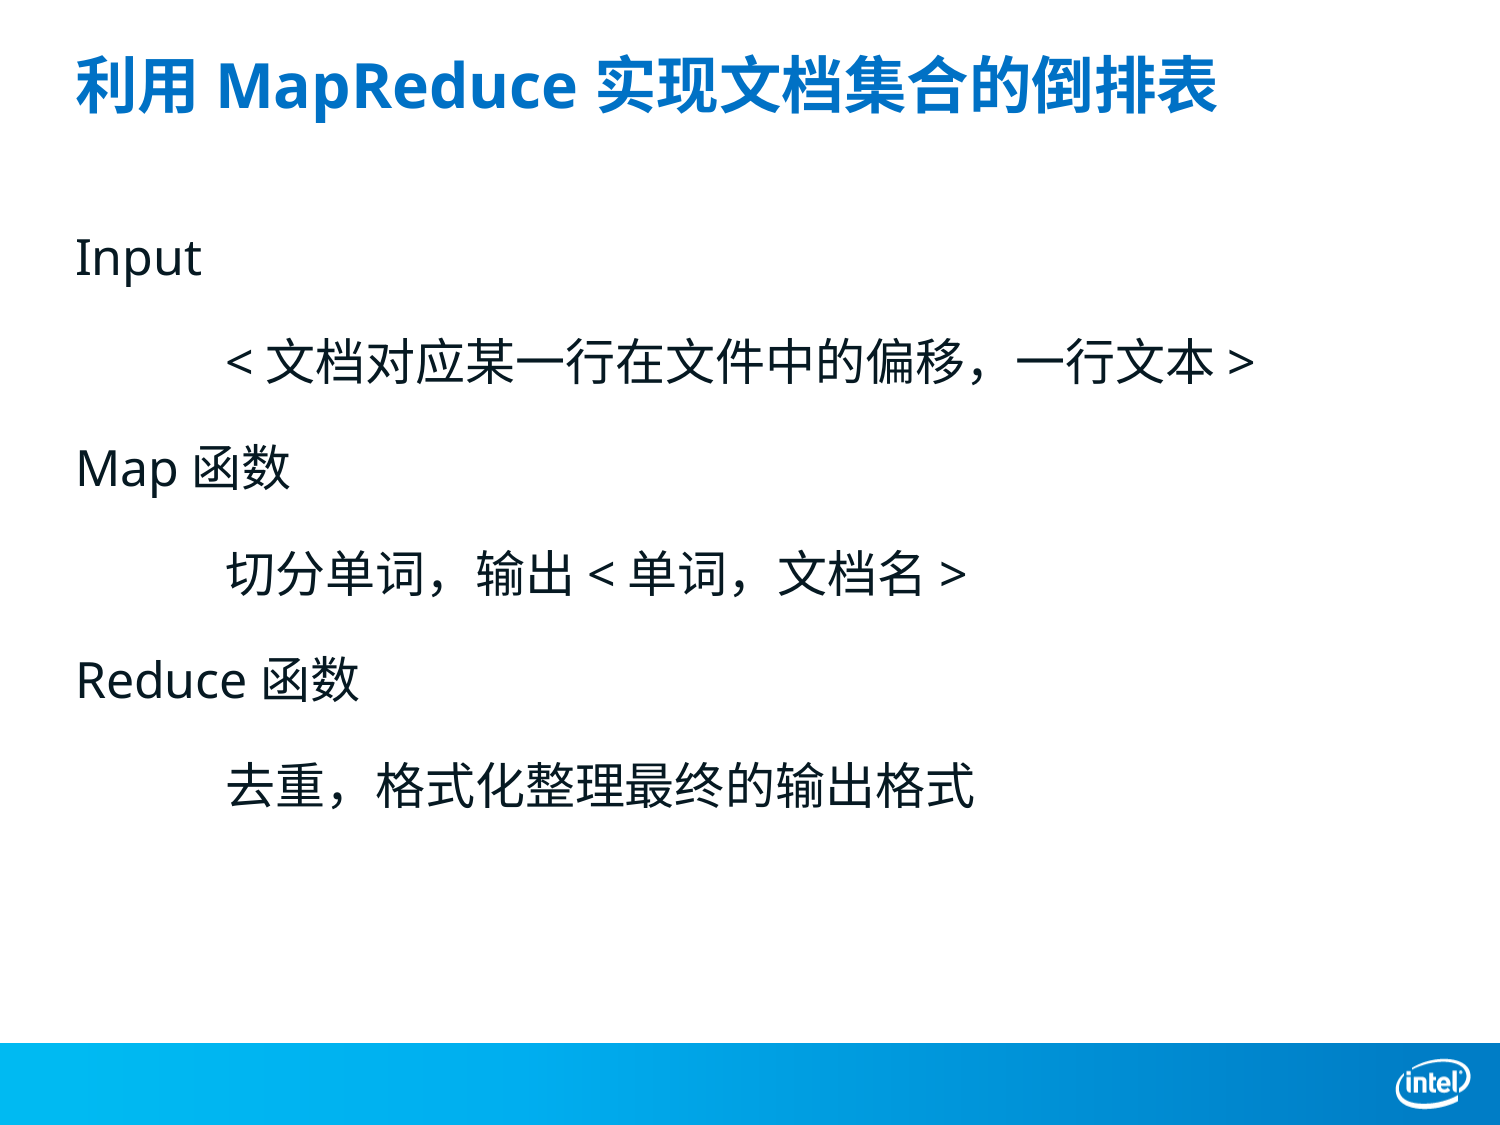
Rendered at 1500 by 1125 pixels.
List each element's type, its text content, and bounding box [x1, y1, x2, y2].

picture [1289, 1043, 1296, 1125]
title 利用MapReduce实现文档集合的倒排表 [75, 67, 1425, 213]
list Input <文档对应某一行在文件中的偏移，一行文本> Map函数 切分单词，输出<单词，文档名> Reduce函数 去重，格式化整理最终的输出格式 [75, 224, 1425, 975]
picture [1245, 1043, 1252, 1125]
picture [1307, 1043, 1314, 1125]
picture [1324, 1043, 1500, 1125]
